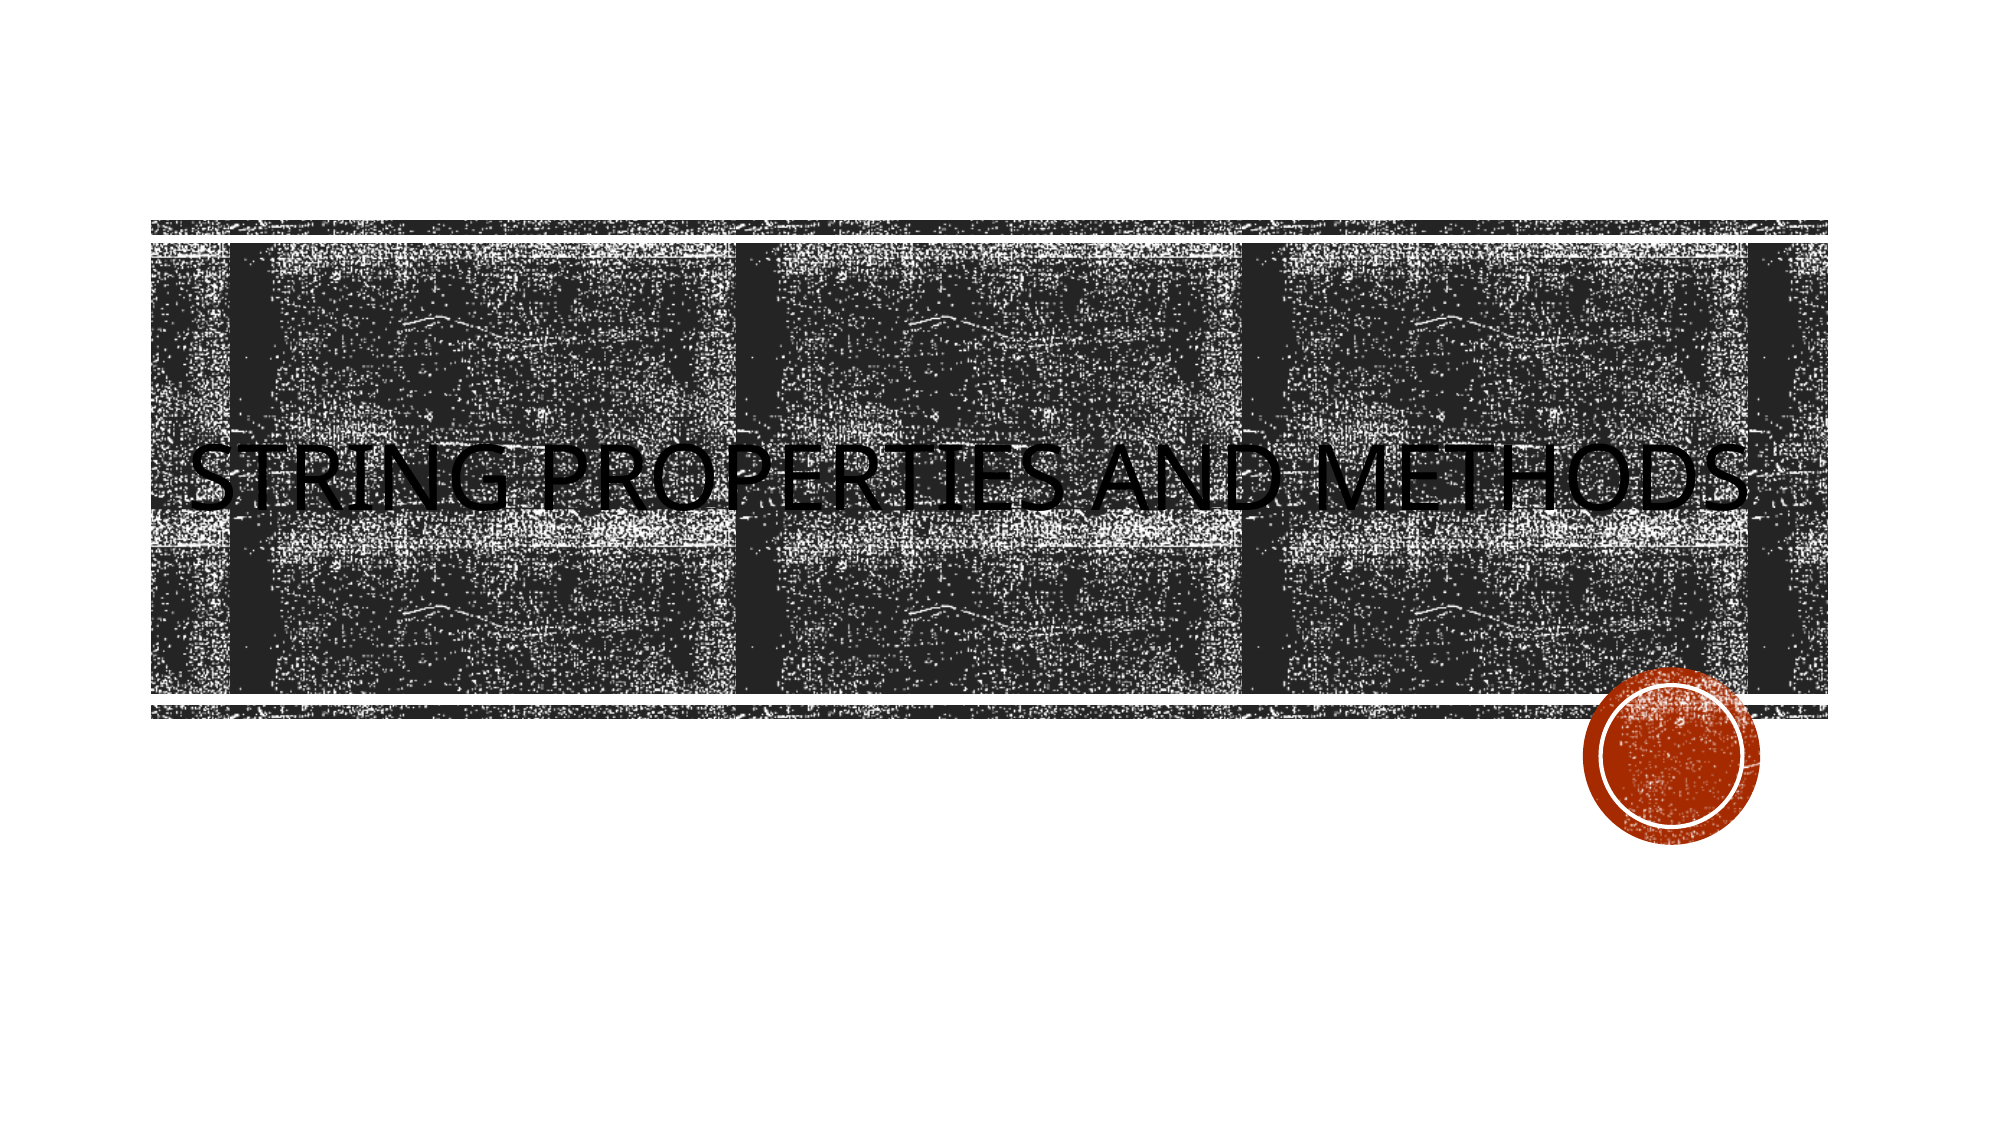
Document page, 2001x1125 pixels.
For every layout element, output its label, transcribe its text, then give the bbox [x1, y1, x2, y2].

title String properties and methods [172, 234, 1808, 733]
